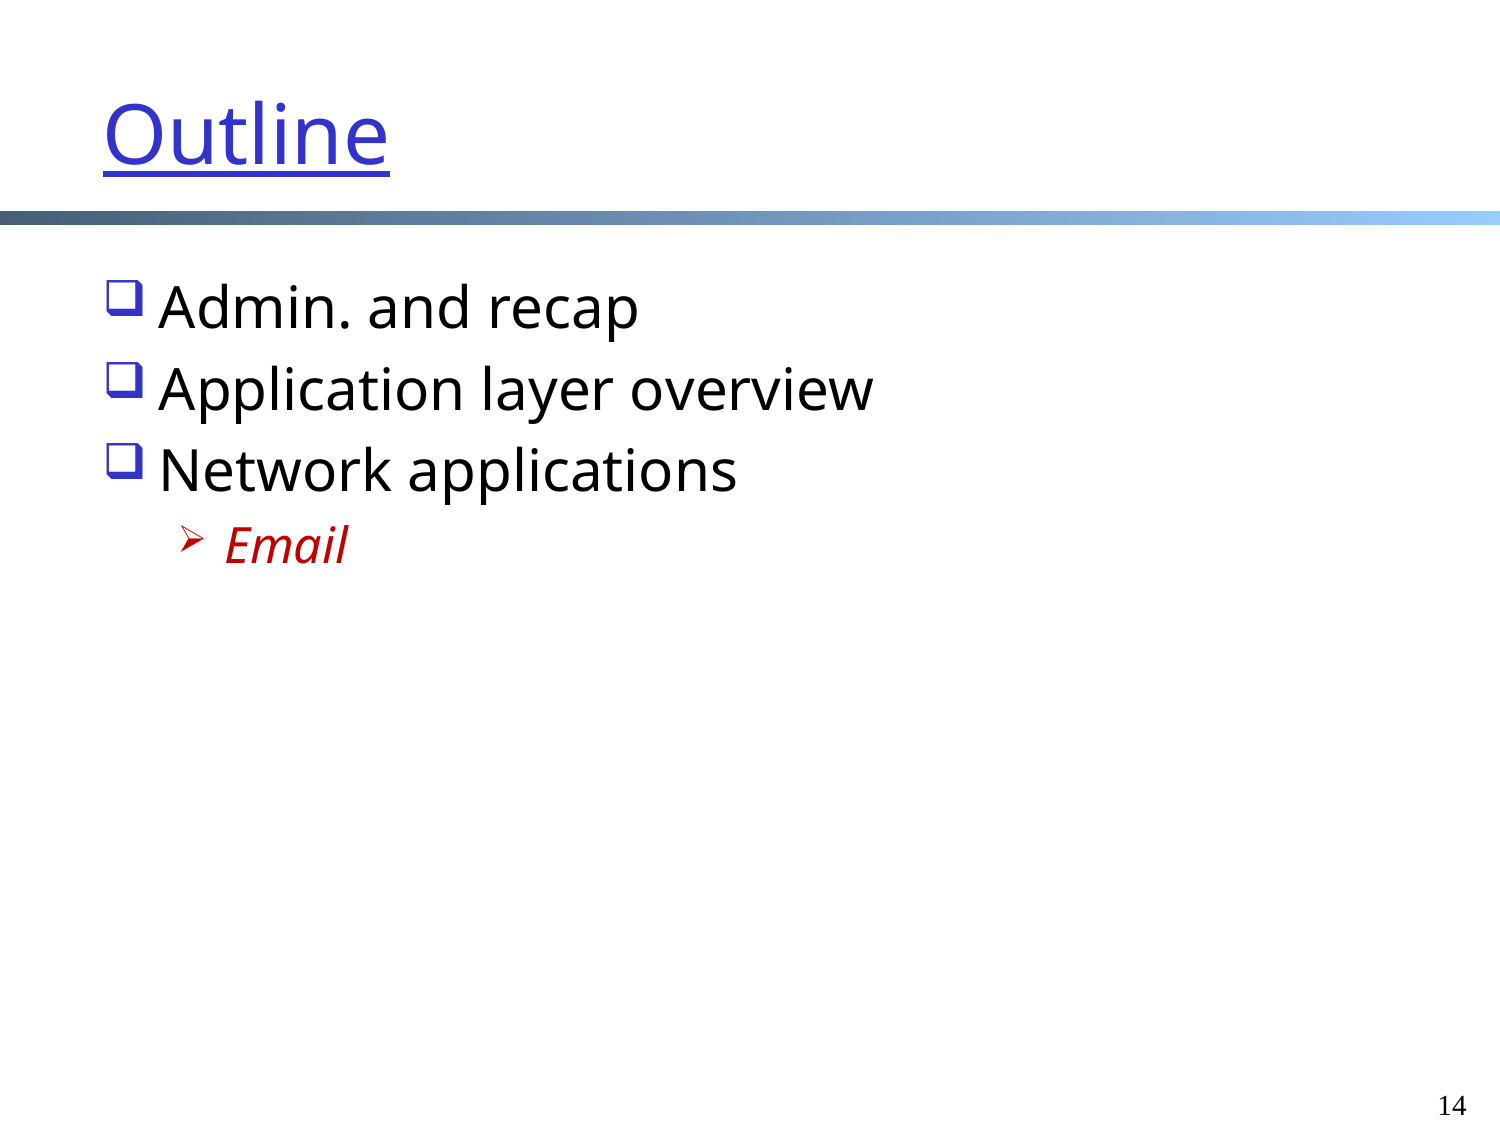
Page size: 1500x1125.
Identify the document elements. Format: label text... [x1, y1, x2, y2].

title Outline [87, 37, 1363, 225]
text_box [1424, 212, 1428, 224]
slide_number 14 [1406, 1078, 1482, 1125]
list Admin. and recap Application layer overview Network applications Email [87, 262, 1363, 1025]
